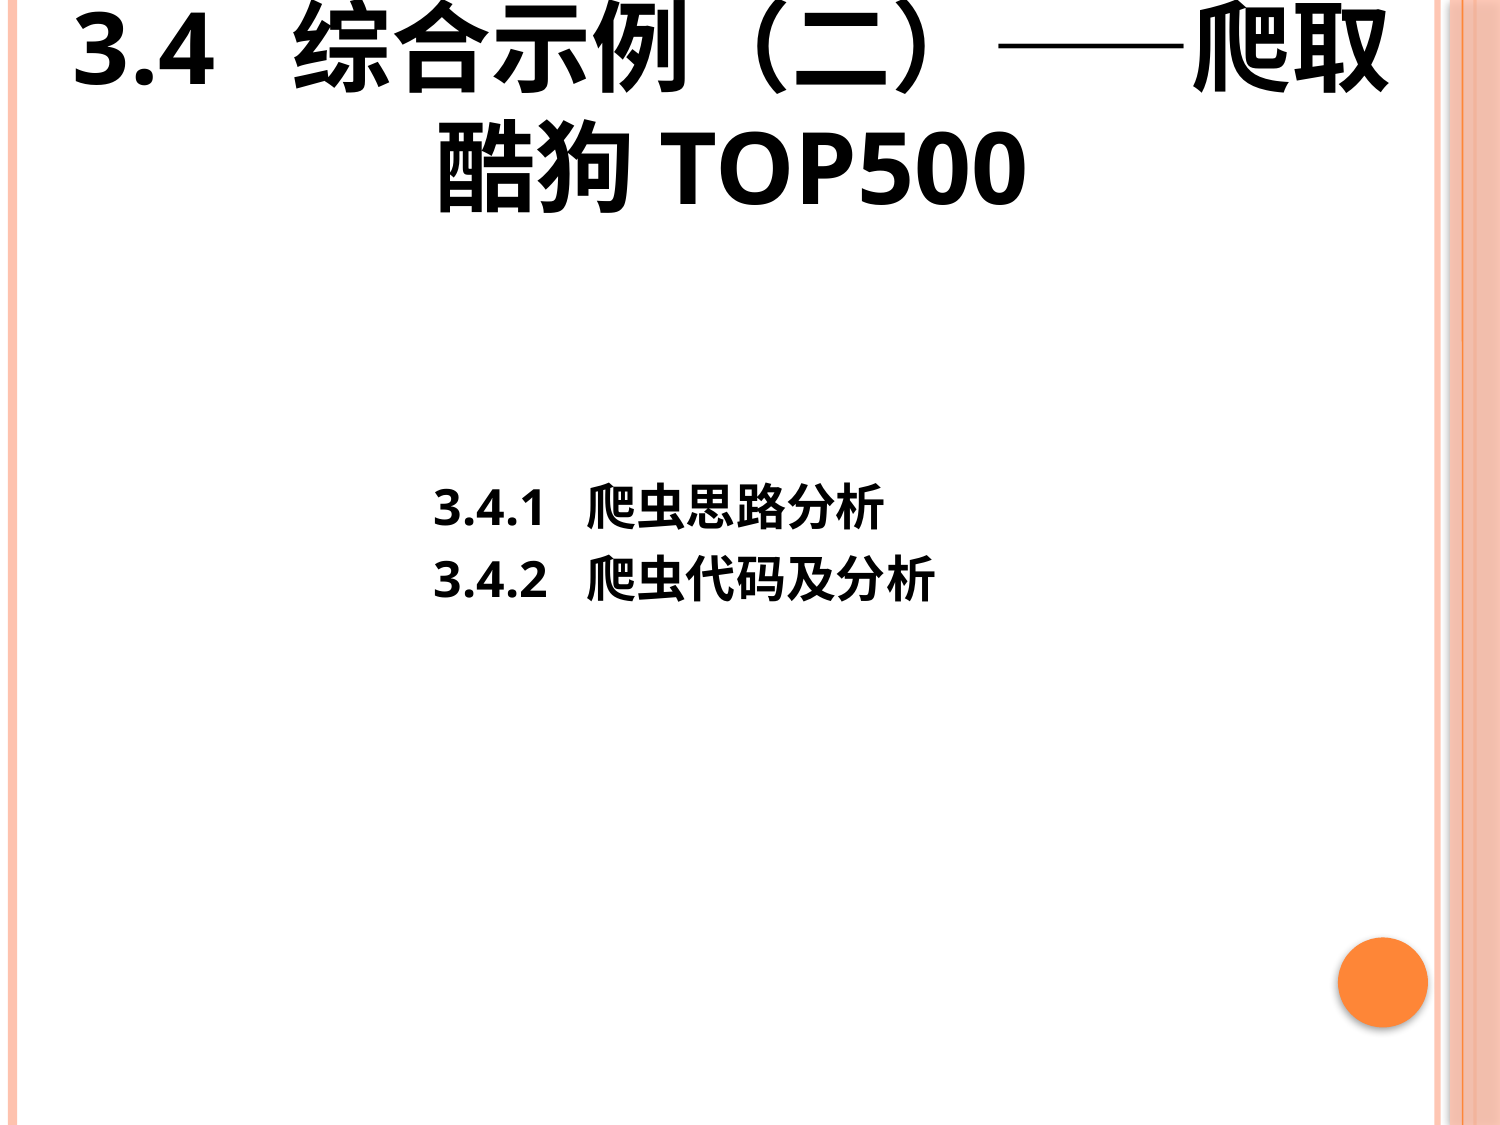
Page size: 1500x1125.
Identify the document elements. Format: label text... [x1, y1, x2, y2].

title 3.4 综合示例（二）——爬取酷狗top500 [17, 45, 1447, 232]
list 3.4.1 爬虫思路分析 3.4.2 爬虫代码及分析 [419, 468, 1300, 1062]
